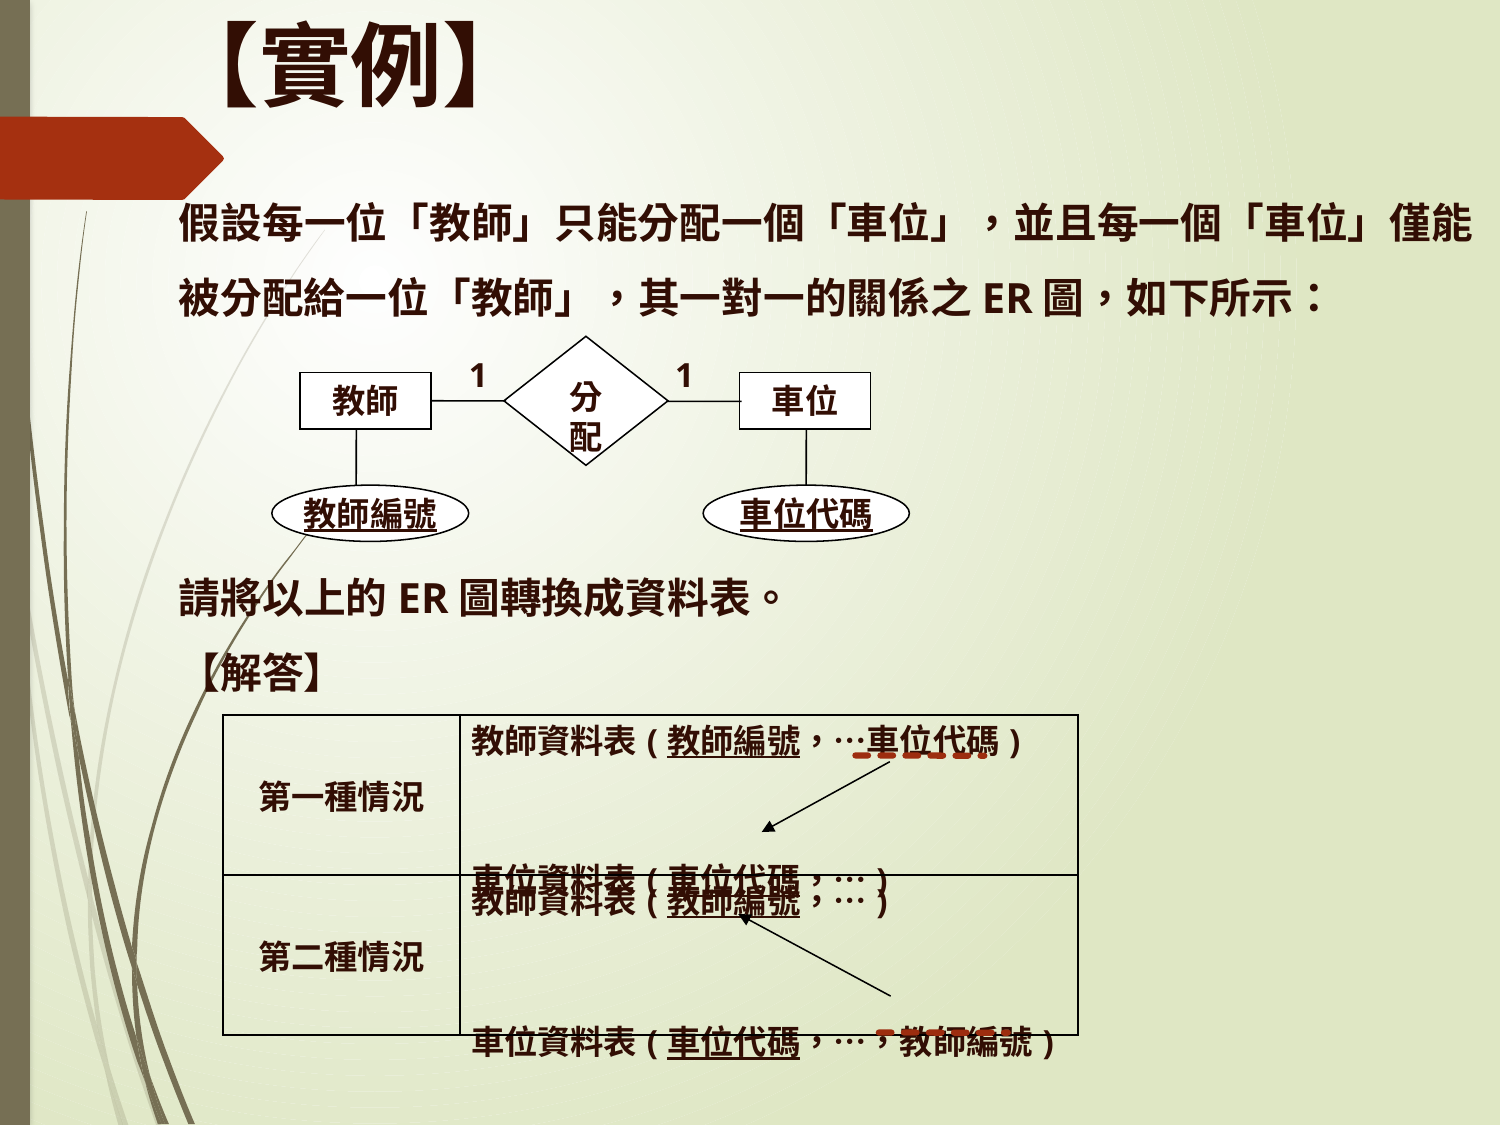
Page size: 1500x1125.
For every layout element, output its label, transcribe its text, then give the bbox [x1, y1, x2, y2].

title 【實例】 [152, 1, 1500, 188]
table_header 教師資料表(教師編號，…車位代碼) 車位資料表(車位代碼，…) [461, 716, 1077, 874]
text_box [187, 316, 1051, 673]
table_cell 教師資料表(教師編號，…) 車位資料表(車位代碼，…，教師編號) [461, 876, 1077, 1034]
table_header 第一種情況 [224, 716, 459, 874]
table_cell 第二種情況 [224, 876, 459, 1034]
text_box [761, 763, 888, 833]
text_box [738, 914, 891, 997]
text_box 假設每一位「教師」只能分配一個「車位」，並且每一個「車位」僅能被分配給一位「教師」，其一對一的關係之ER圖，如下所示： 請將以上的ER圖轉換成資料表。 【解答】 [163, 163, 1500, 704]
